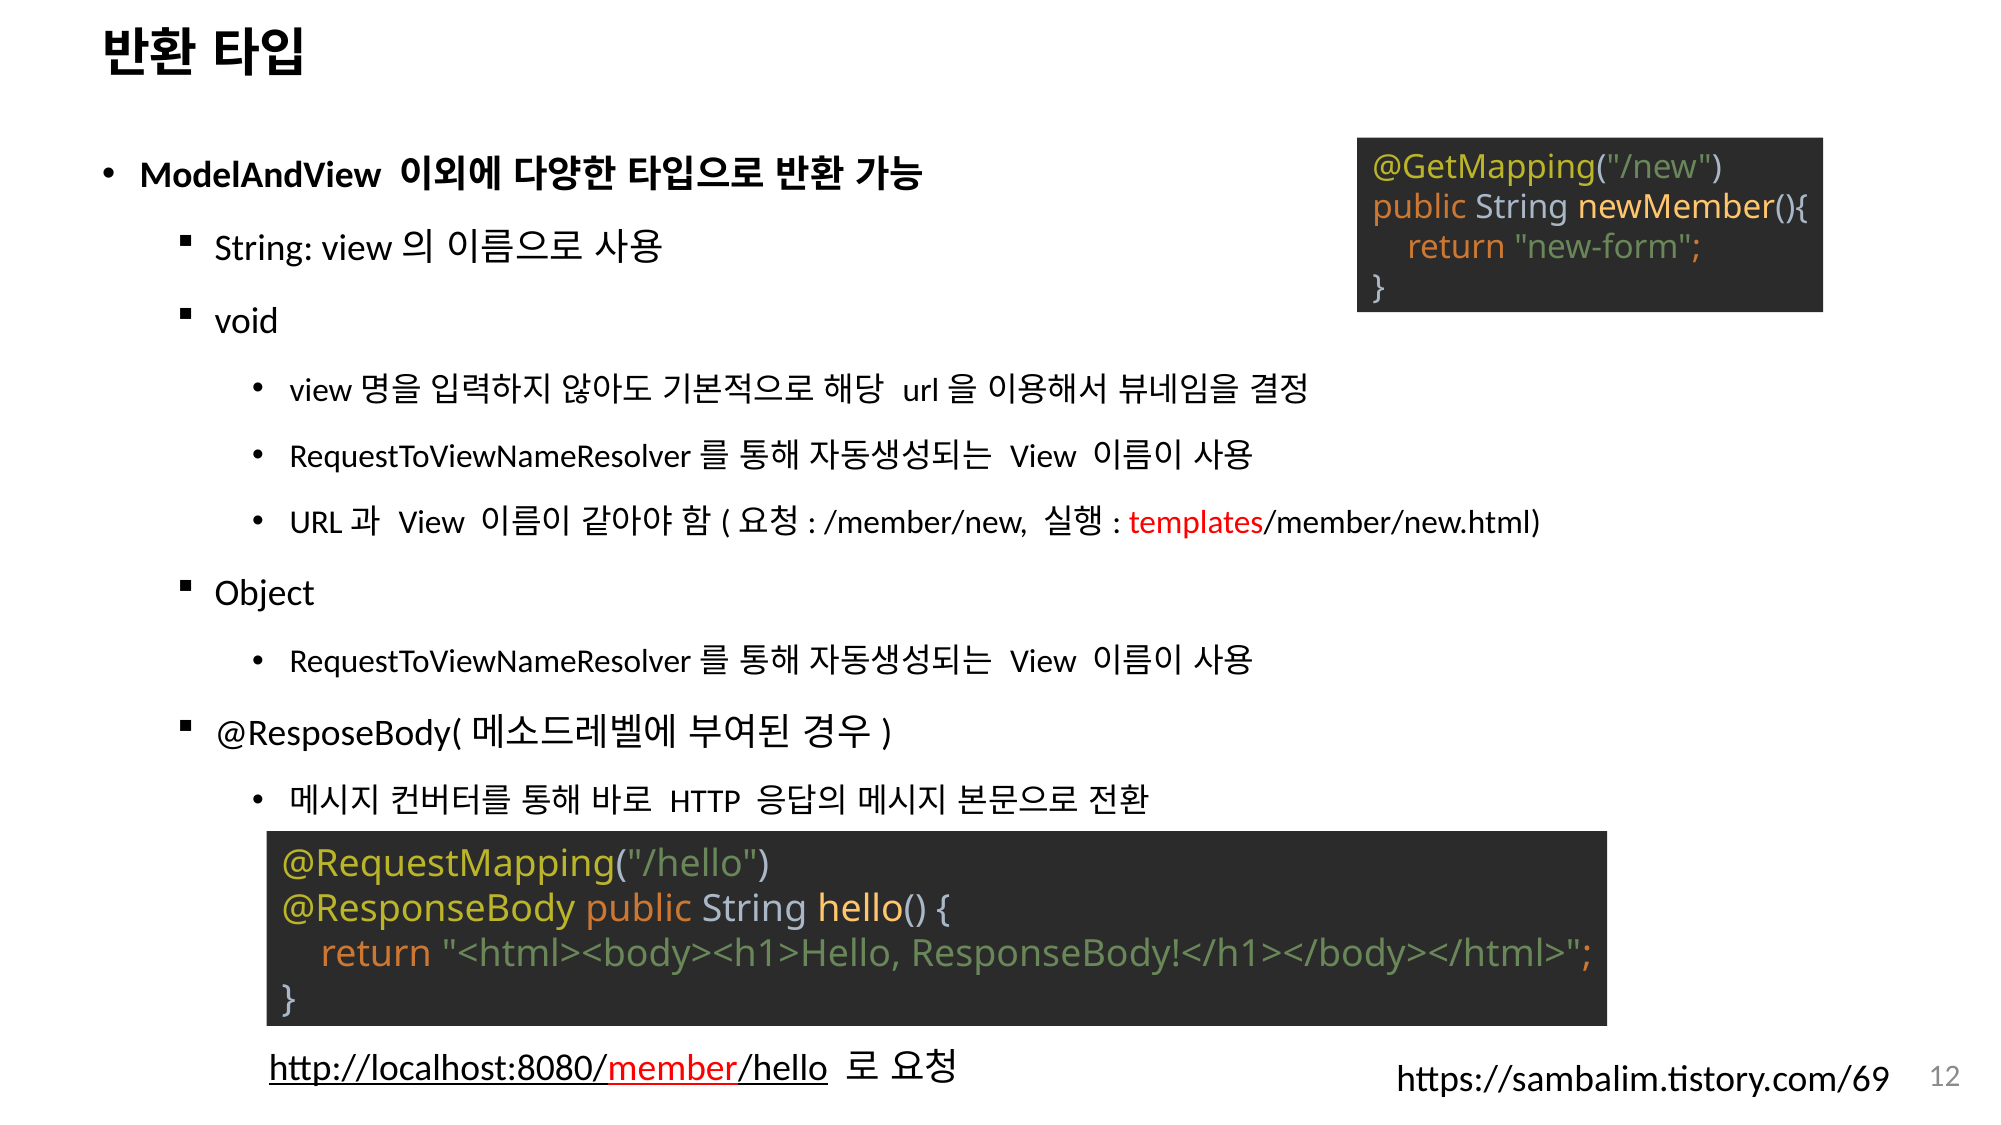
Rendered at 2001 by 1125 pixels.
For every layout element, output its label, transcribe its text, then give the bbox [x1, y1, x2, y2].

text_box @RequestMapping("/hello") @ResponseBody public String hello() { return "<html><body><h1>Hello, ResponseBody!</h1></body></html>"; } [266, 831, 1608, 1026]
text_box https://sambalim.tistory.com/69 [1381, 1046, 1906, 1107]
text_box @GetMapping("/new") public String newMember(){ return "new-form"; } [1357, 137, 1824, 313]
text_box http://localhost:8080/member/hello 로 요청 [254, 1035, 975, 1096]
slide_number 12 [1412, 1042, 1976, 1106]
list ModelAndView 이외에 다양한 타입으로 반환 가능 String: view의 이름으로 사용 void view명을 입력하지 않아도 기본적으로 해당 url을 이용해서 뷰네임을 결정 RequestToViewNameResolver를 통해 자동생성되는 View 이름이 사용 URL과 View 이름이 같아야 함(요청: /member/new, 실행: templates/member/new.html) Object RequestToViewNameResolver를 통해 자동생성되는 View 이름이 사용 @ResposeBody(메소드레벨에 부여된 경우) 메시지 컨버터를 통해 바로 HTTP 응답의 메시지 본문으로 전환 [87, 124, 1909, 1066]
title 반환 타입 [87, 26, 1812, 83]
